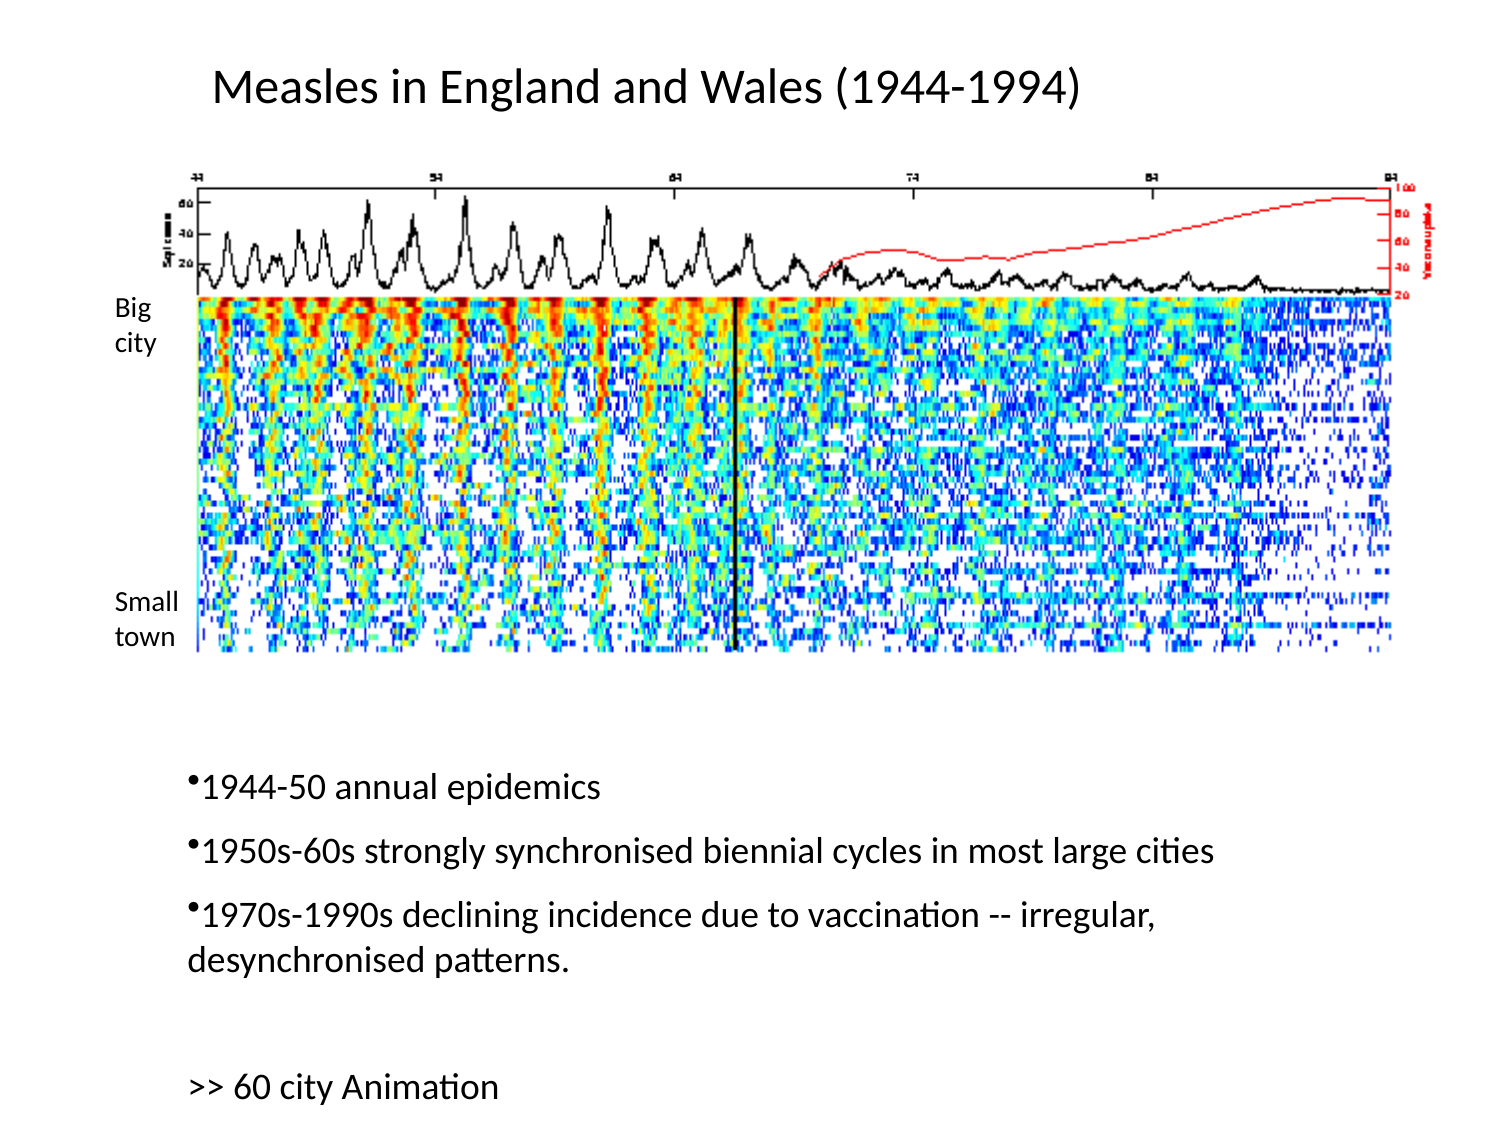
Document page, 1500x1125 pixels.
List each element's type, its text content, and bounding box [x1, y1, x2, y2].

picture [0, 148, 1500, 1125]
text_box Measles in England and Wales (1944-1994) [196, 46, 1098, 121]
